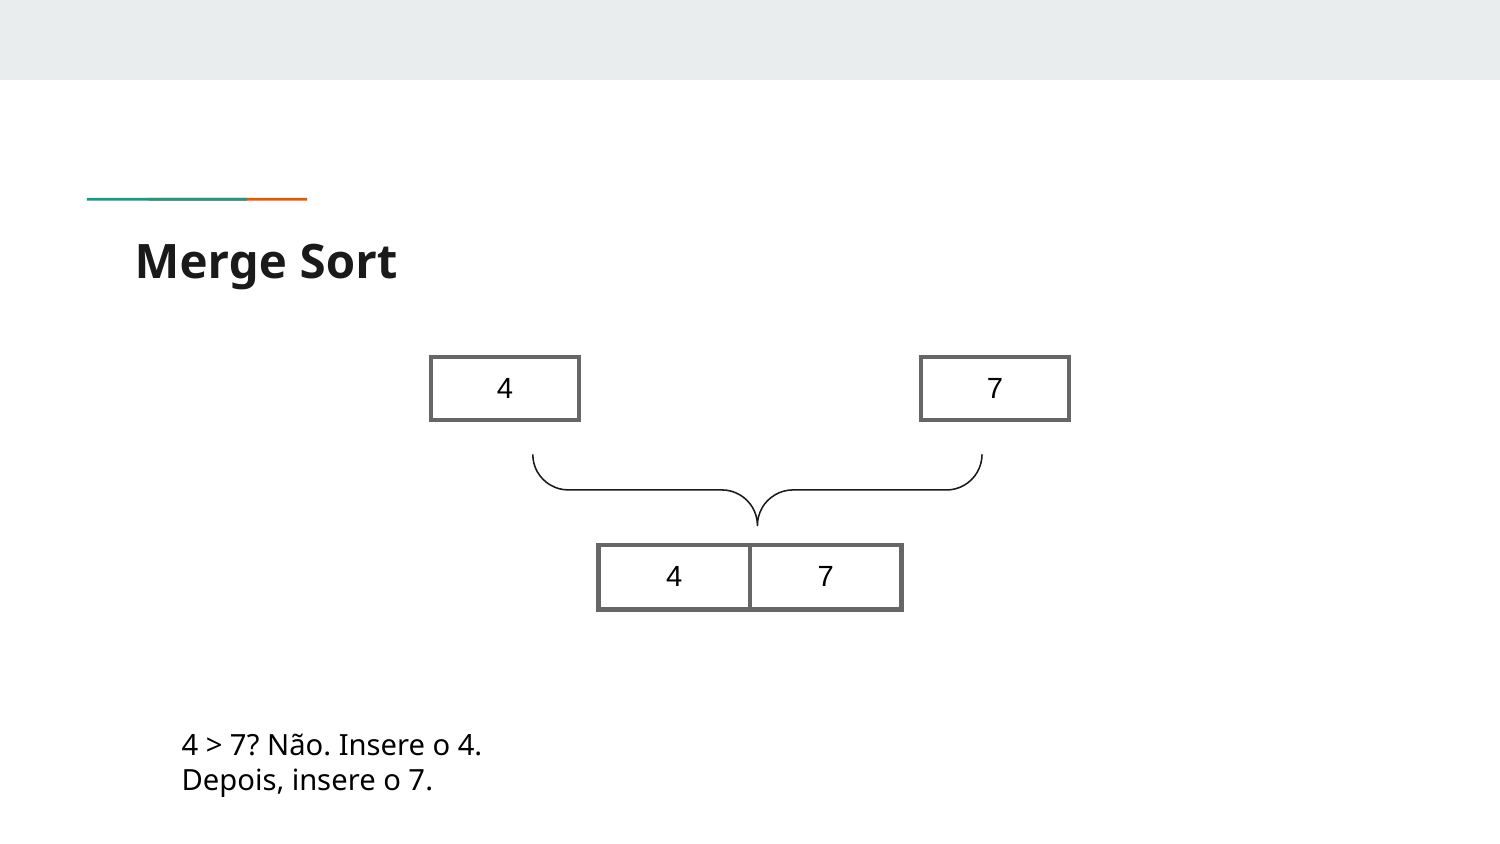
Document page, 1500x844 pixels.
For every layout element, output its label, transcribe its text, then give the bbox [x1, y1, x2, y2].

table_header 4 [601, 547, 748, 607]
table_header 7 [752, 547, 899, 607]
table_header 4 [433, 359, 577, 418]
table_header 7 [923, 359, 1067, 418]
text_box 4 > 7? Não. Insere o 4. Depois, insere o 7. [166, 711, 1338, 812]
text_box [532, 454, 983, 526]
title Merge Sort [119, 216, 1381, 305]
